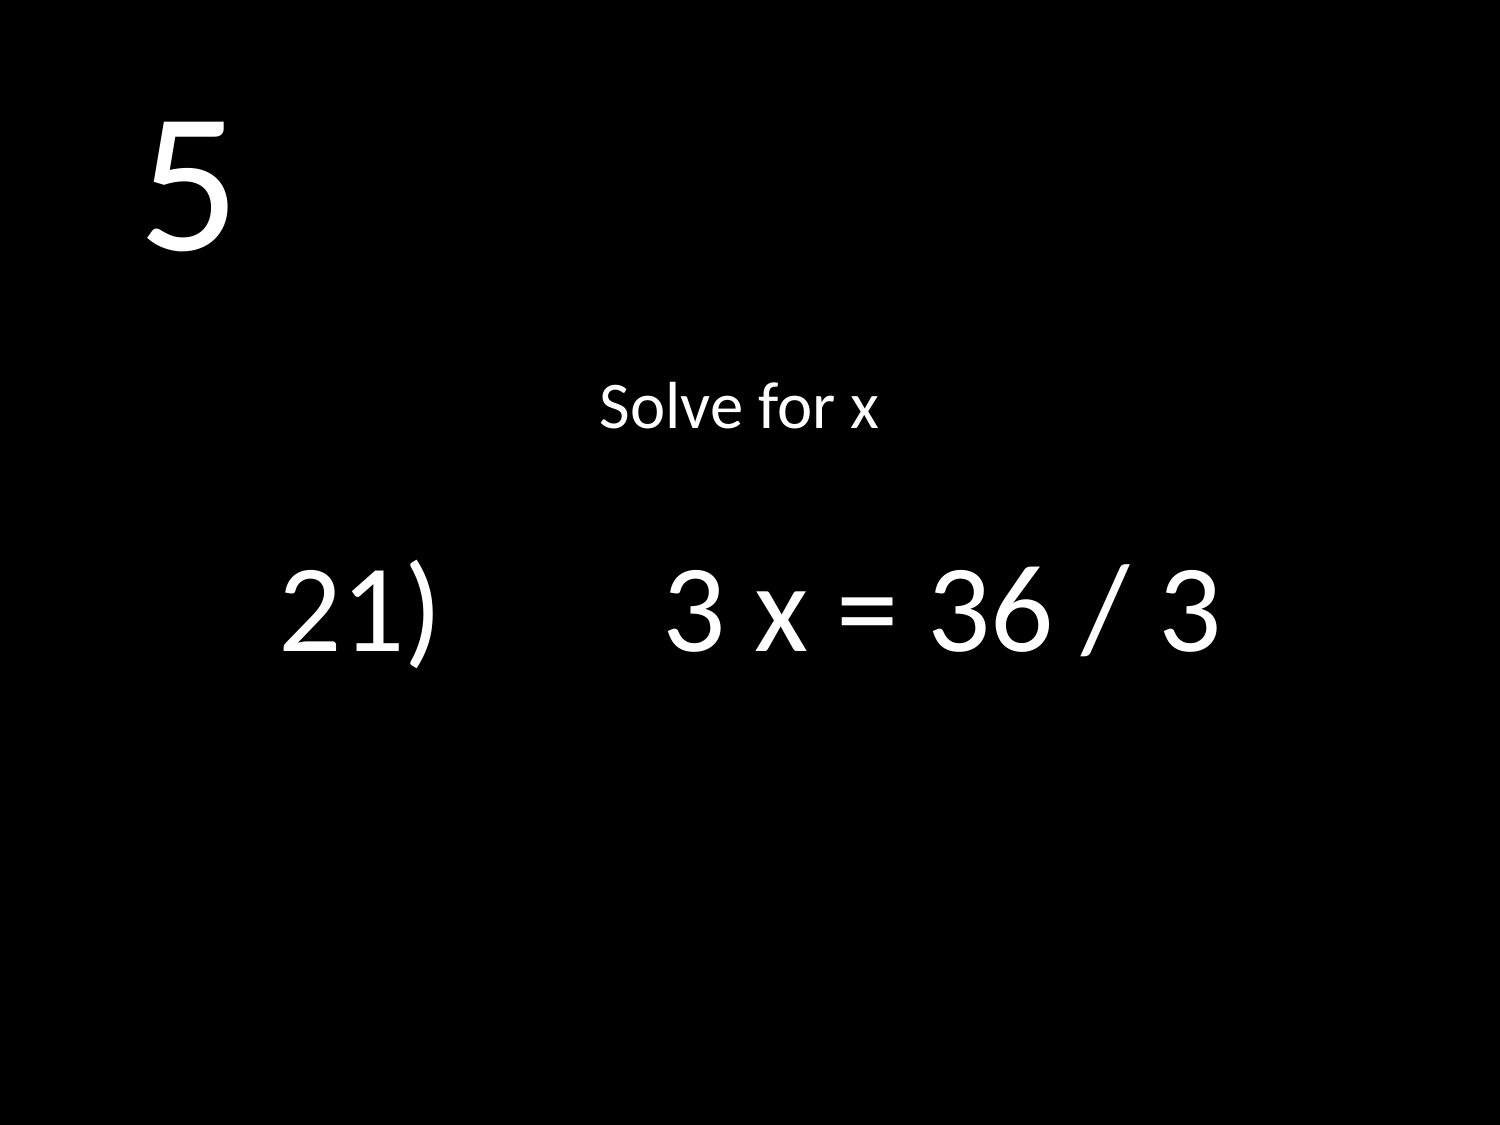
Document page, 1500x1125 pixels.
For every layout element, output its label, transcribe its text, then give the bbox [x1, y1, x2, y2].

title 5 [54, 45, 325, 297]
text_box Solve for x [458, 354, 1022, 450]
list 21) 3 x = 36 / 3 [75, 518, 1425, 778]
